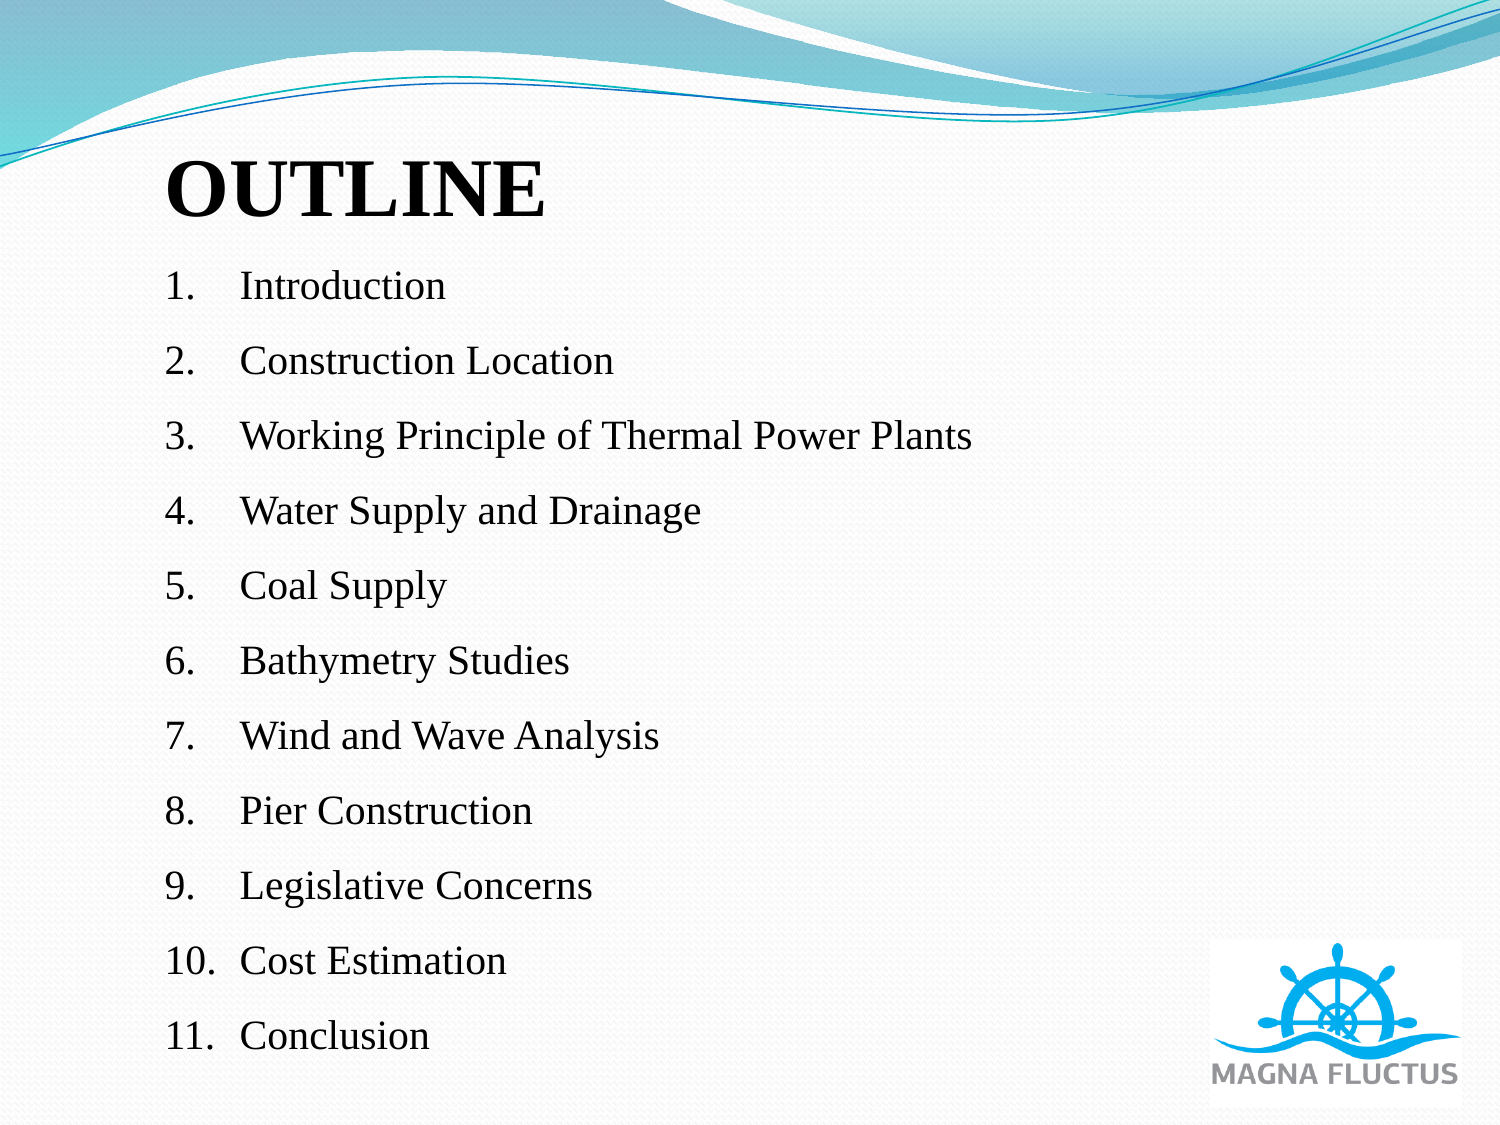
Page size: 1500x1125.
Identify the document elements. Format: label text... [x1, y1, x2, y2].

picture [1210, 940, 1462, 1107]
text_box OUTLINE Introduction Construction Location Working Principle of Thermal Power Plants Water Supply and Drainage Coal Supply Bathymetry Studies Wind and Wave Analysis Pier Construction Legislative Concerns Cost Estimation Conclusion [149, 125, 988, 1125]
